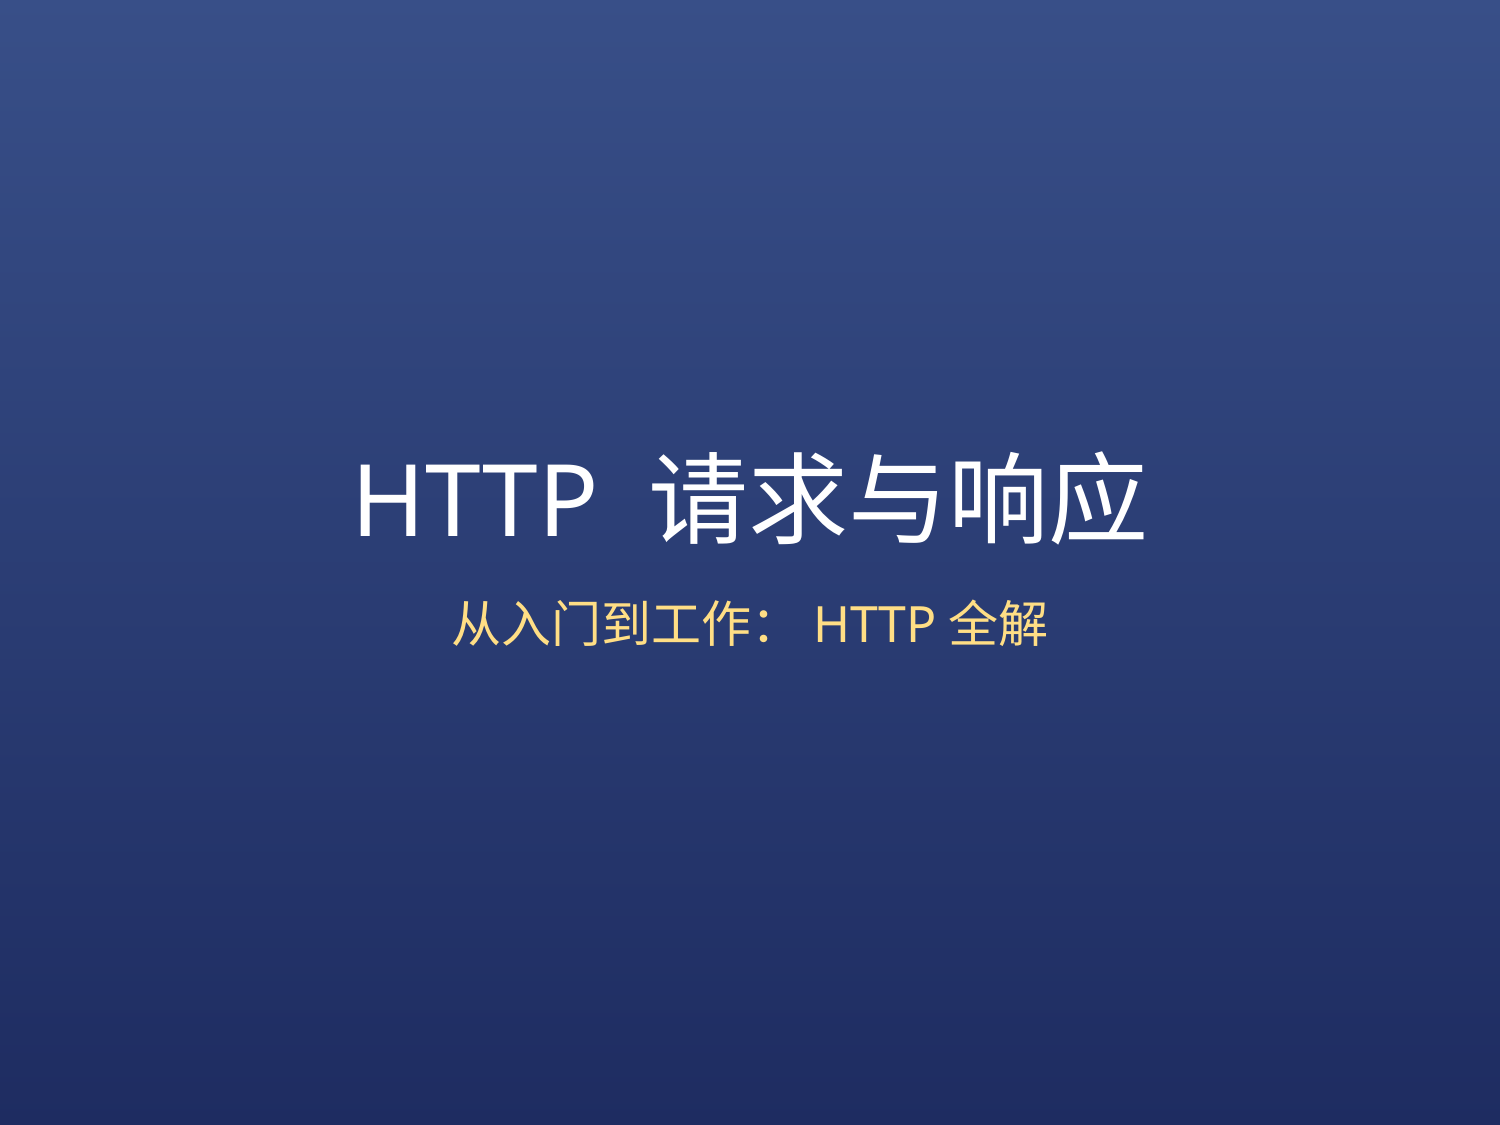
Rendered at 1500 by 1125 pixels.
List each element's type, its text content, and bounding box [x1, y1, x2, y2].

subtitle 从入门到工作：HTTP全解 [103, 585, 1397, 661]
title HTTP 请求与响应 [103, 441, 1397, 566]
